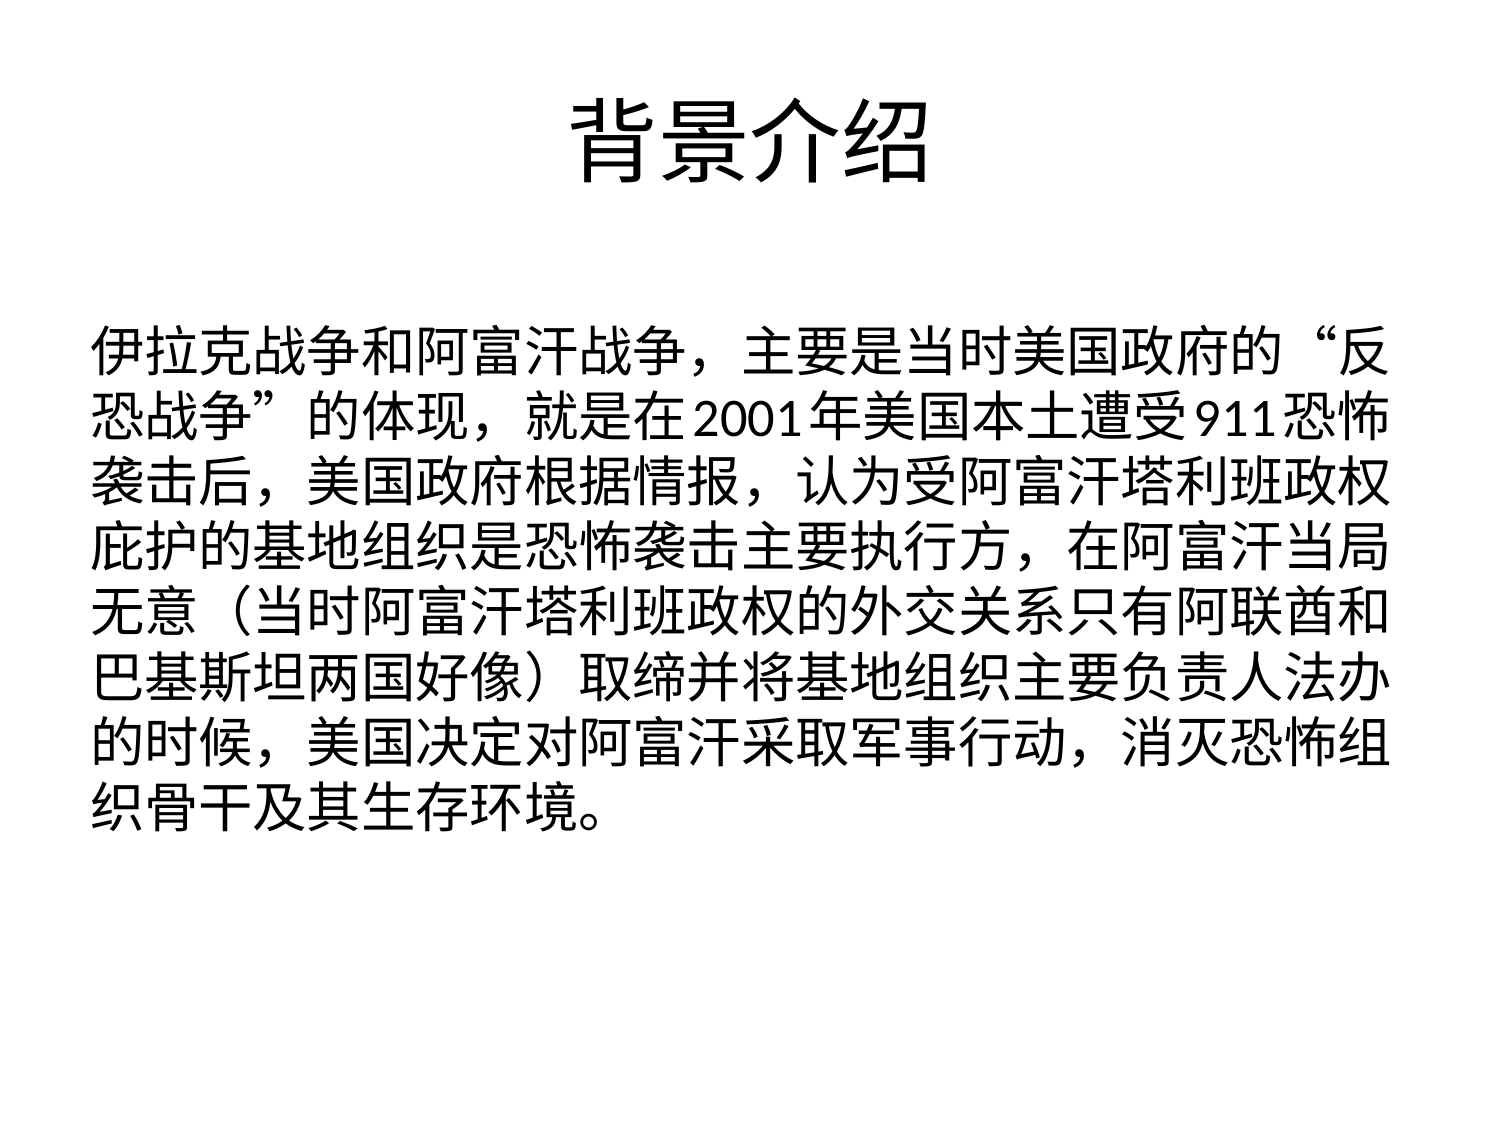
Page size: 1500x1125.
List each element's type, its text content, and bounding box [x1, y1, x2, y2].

list 伊拉克战争和阿富汗战争，主要是当时美国政府的“反恐战争”的体现，就是在2001年美国本土遭受911恐怖袭击后，美国政府根据情报，认为受阿富汗塔利班政权庇护的基地组织是恐怖袭击主要执行方，在阿富汗当局无意（当时阿富汗塔利班政权的外交关系只有阿联酋和巴基斯坦两国好像）取缔并将基地组织主要负责人法办的时候，美国决定对阿富汗采取军事行动，消灭恐怖组织骨干及其生存环境。 [75, 262, 1425, 1005]
title 背景介绍 [75, 45, 1425, 233]
